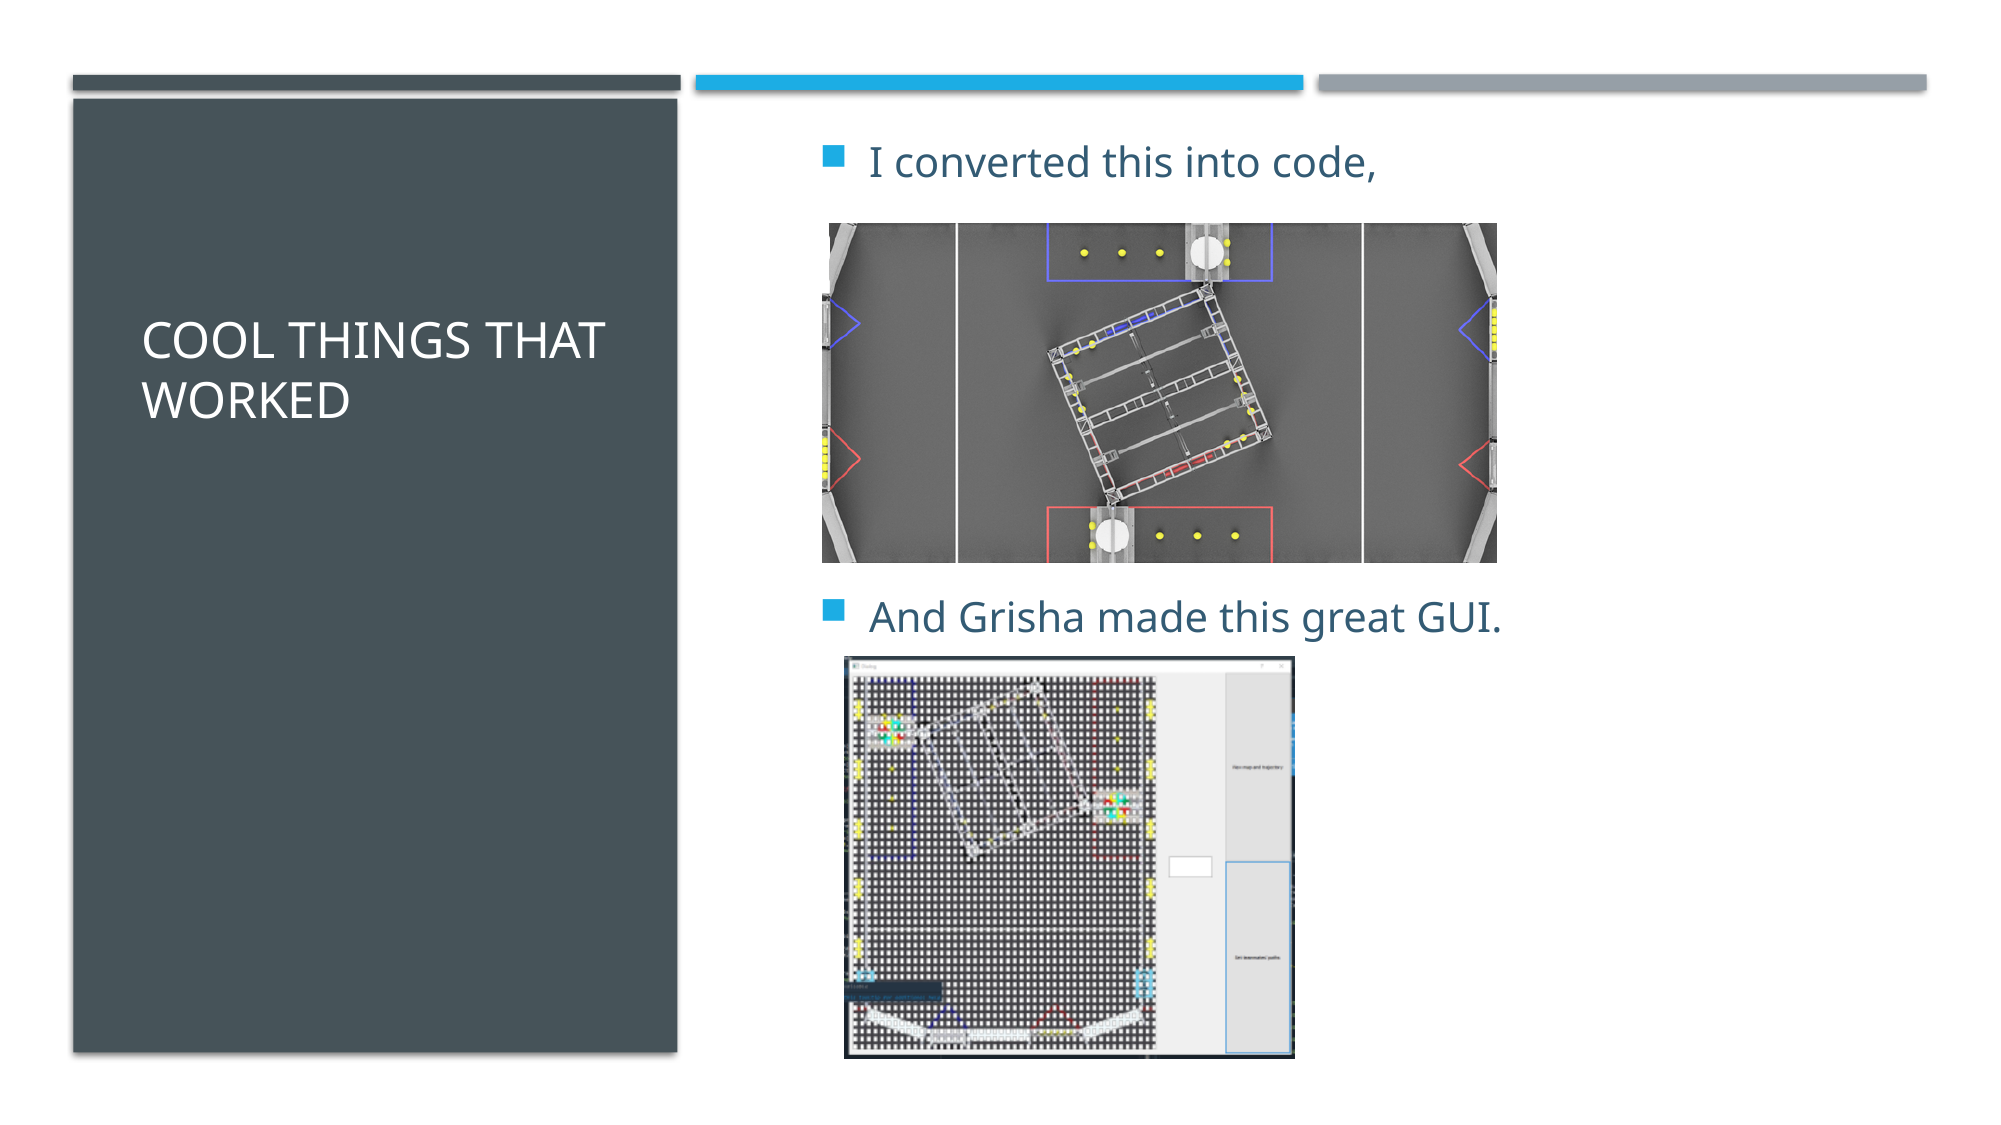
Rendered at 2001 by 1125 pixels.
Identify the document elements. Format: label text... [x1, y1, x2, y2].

list I converted this into code, And Grisha made this great GUI. [803, 0, 1895, 1000]
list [822, 222, 1498, 563]
title Cool things that worked [125, 153, 624, 436]
picture [843, 655, 1295, 1059]
